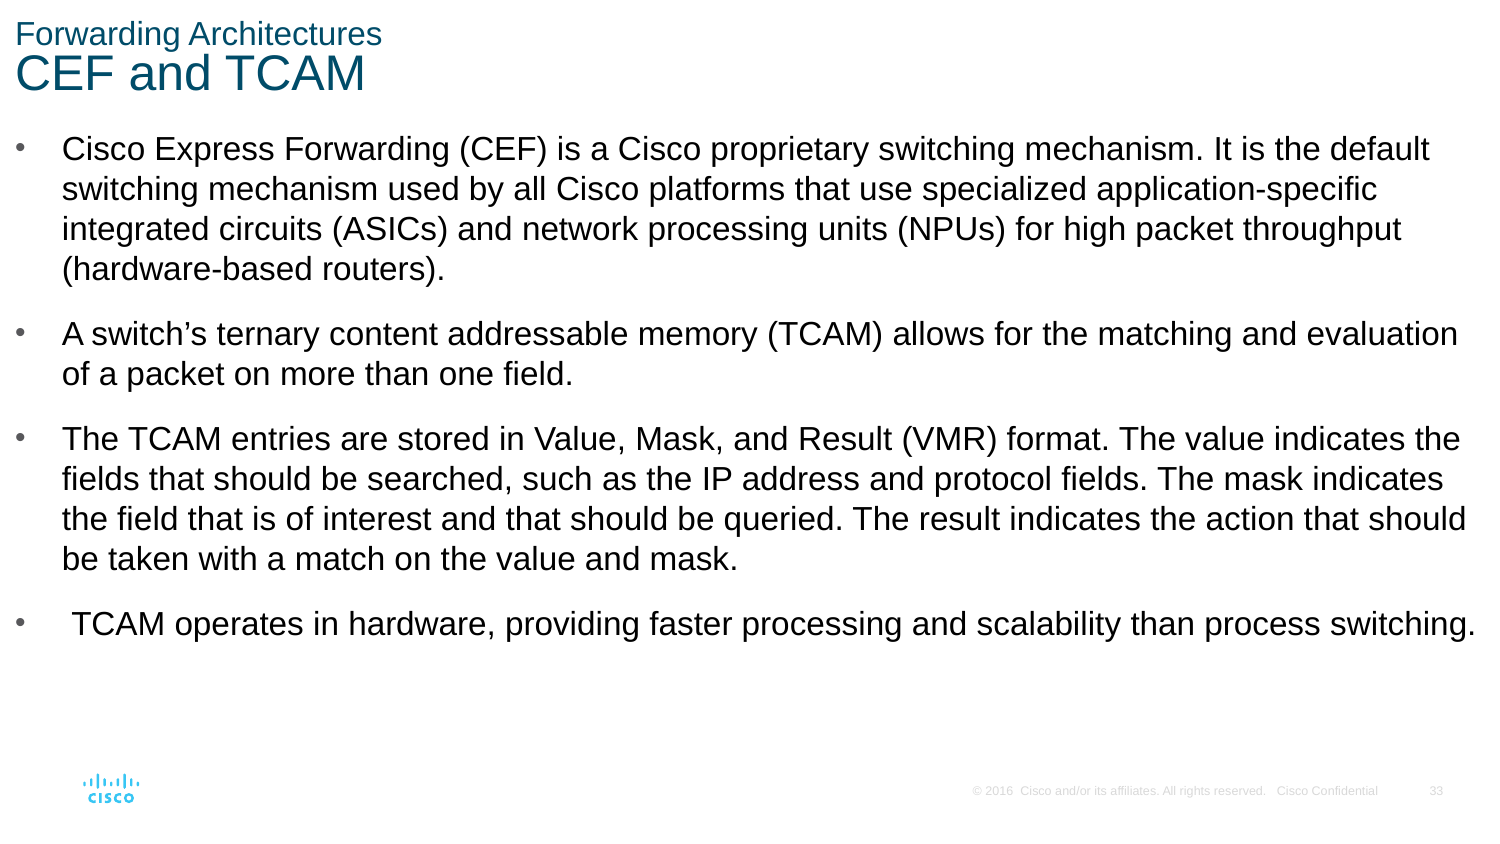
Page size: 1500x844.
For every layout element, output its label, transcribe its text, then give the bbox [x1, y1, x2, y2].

title Forwarding Architectures CEF and TCAM [0, 0, 1369, 120]
list Cisco Express Forwarding (CEF) is a Cisco proprietary switching mechanism. It is the default switching mechanism used by all Cisco platforms that use specialized application-specific integrated circuits (ASICs) and network processing units (NPUs) for high packet throughput (hardware-based routers). A switch’s ternary content addressable memory (TCAM) allows for the matching and evaluation of a packet on more than one field. The TCAM entries are stored in Value, Mask, and Result (VMR) format. The value indicates the fields that should be searched, such as the IP address and protocol fields. The mask indicates the field that is of interest and that should be queried. The result indicates the action that should be taken with a match on the value and mask. TCAM operates in hardware, providing faster processing and scalability than process switching. [0, 120, 1500, 702]
